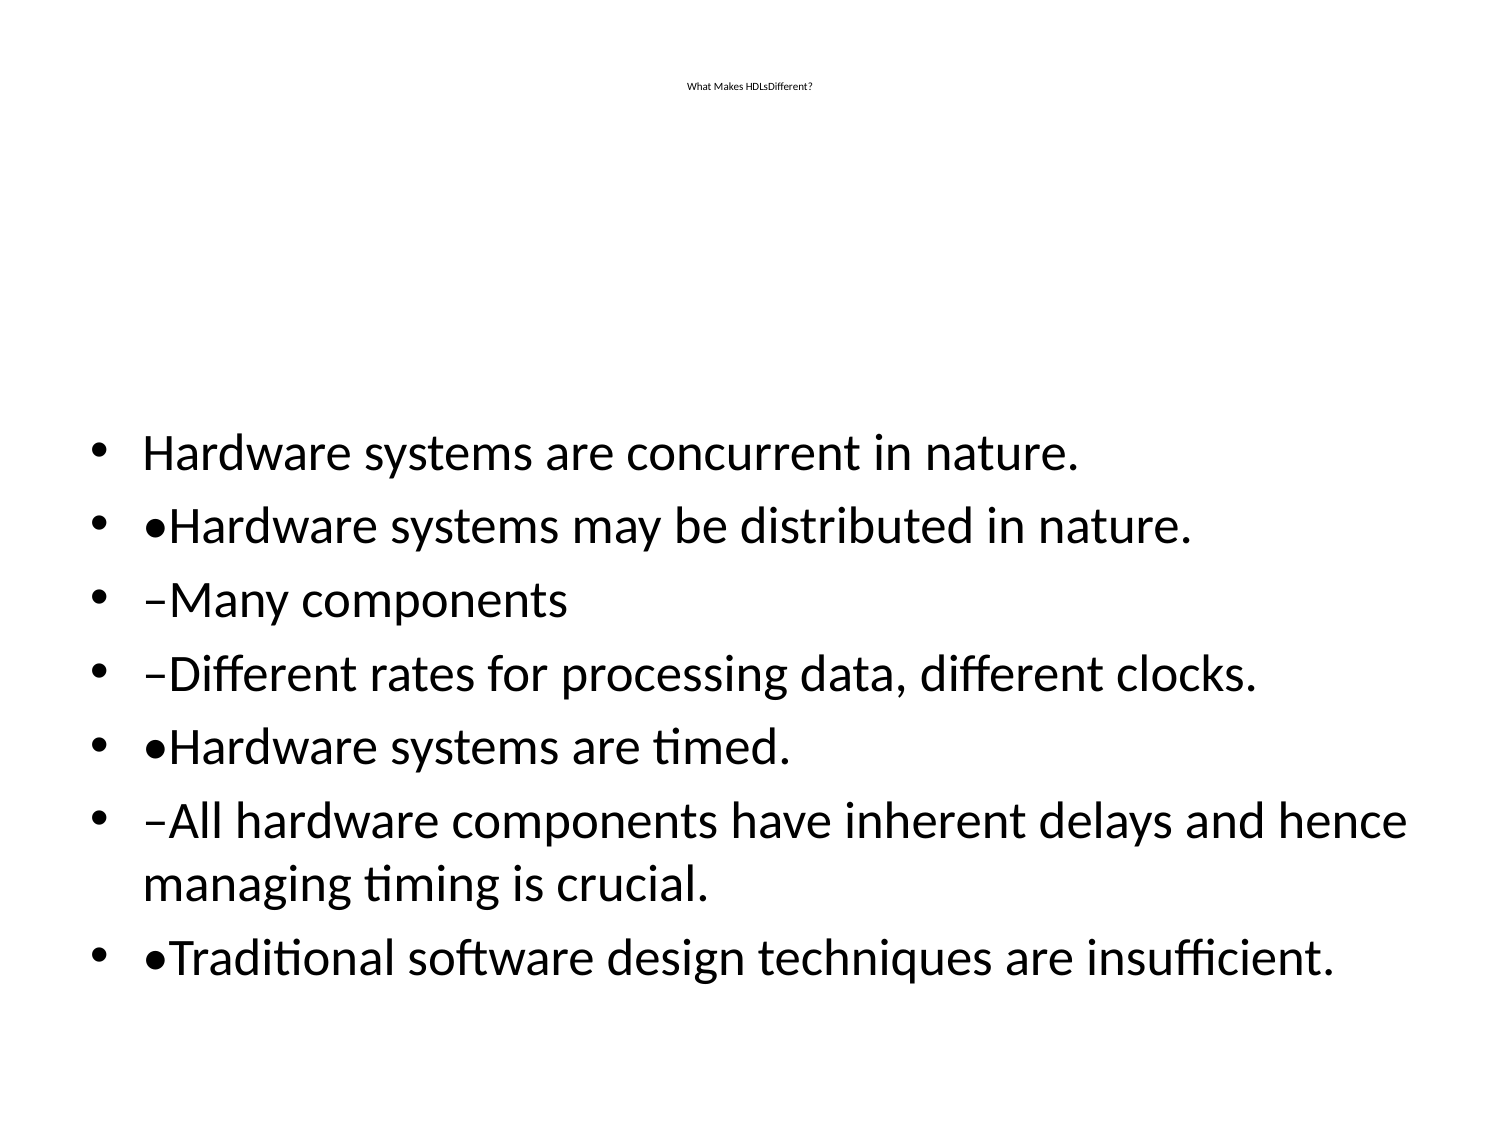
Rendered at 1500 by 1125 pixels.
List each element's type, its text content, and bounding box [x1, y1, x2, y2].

title What Makes HDLsDifferent? [75, 45, 1425, 100]
list Hardware systems are concurrent in nature. •Hardware systems may be distributed in nature. –Many components –Different rates for processing data, different clocks. •Hardware systems are timed. –All hardware components have inherent delays and hence managing timing is crucial. •Traditional software design techniques are insufficient. [75, 262, 1425, 1005]
